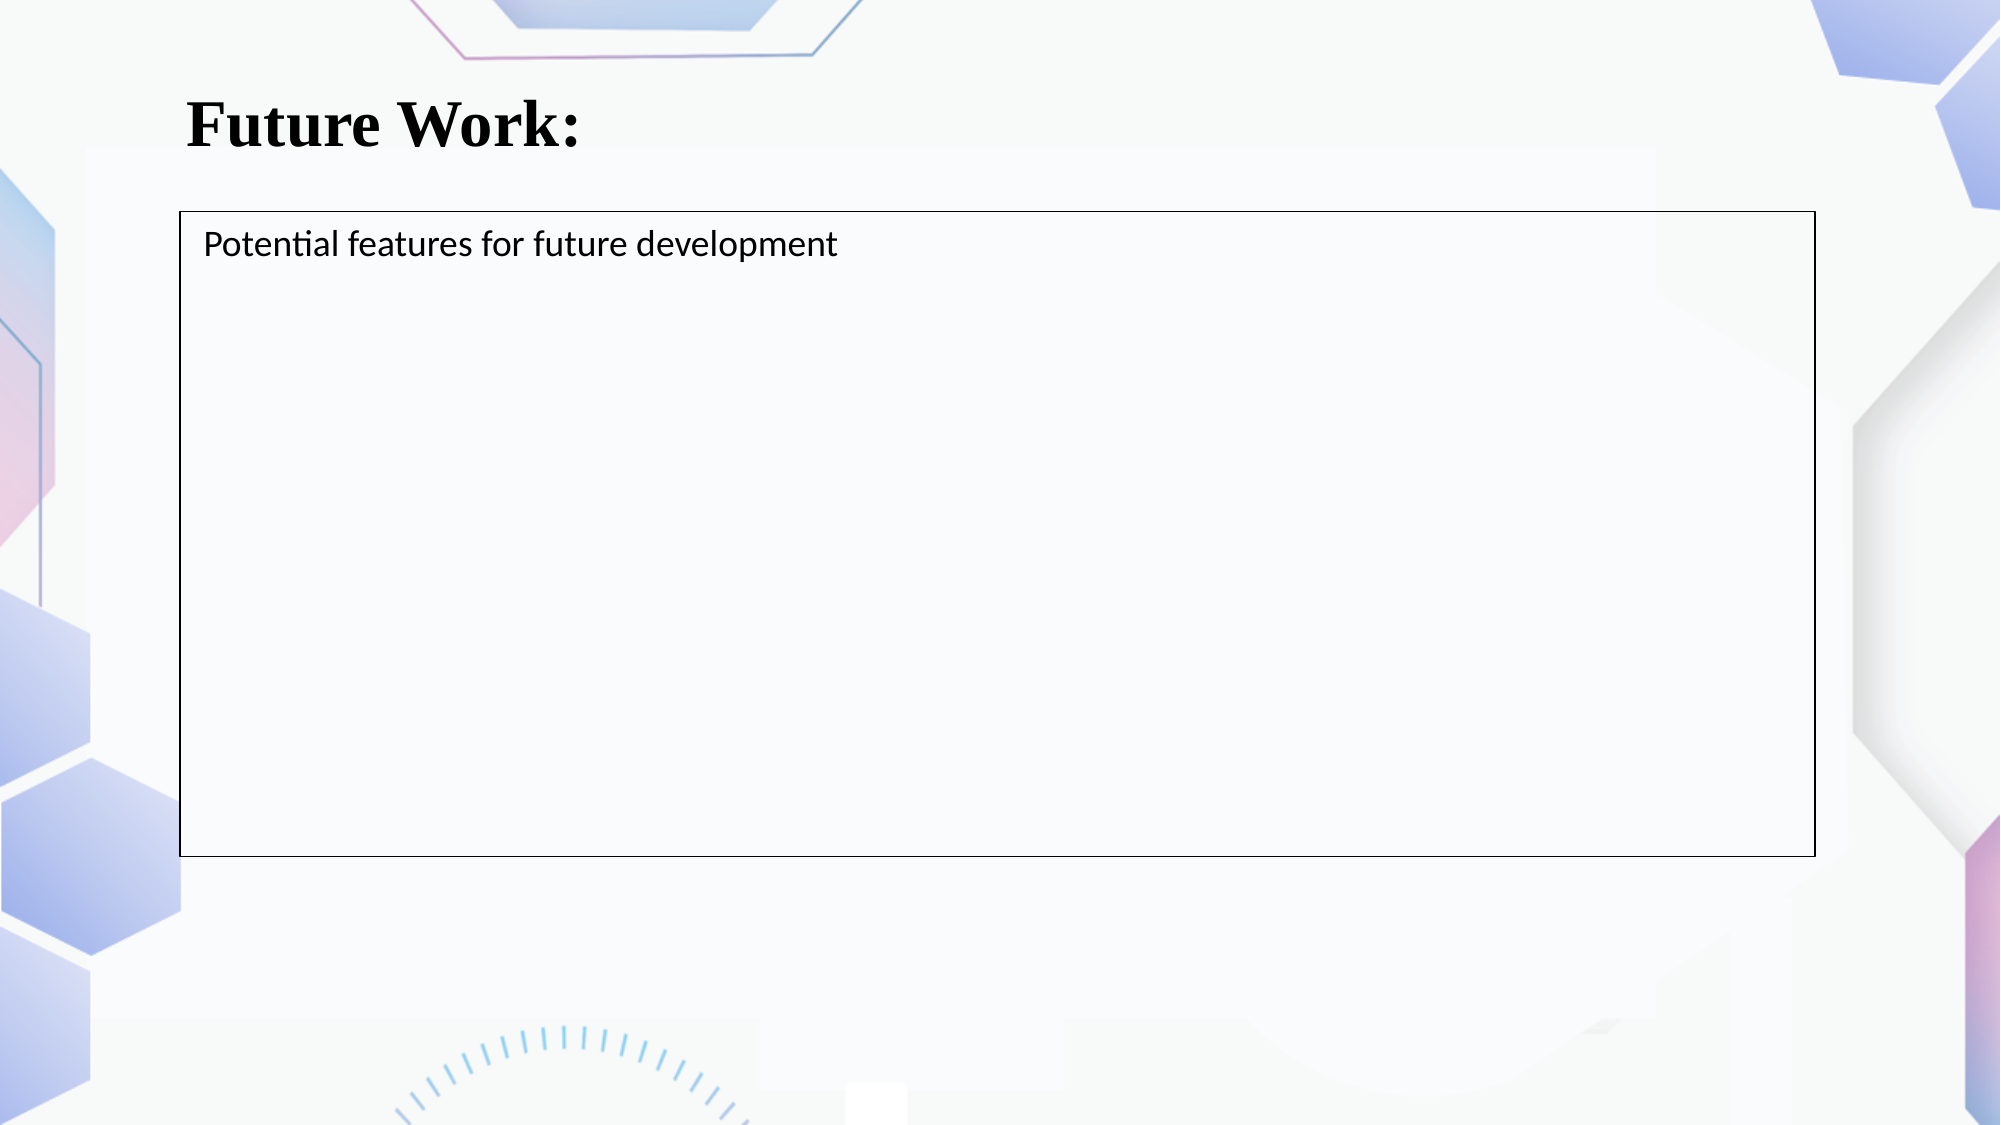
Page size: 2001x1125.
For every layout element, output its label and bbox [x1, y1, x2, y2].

list [0, 0, 2000, 1125]
